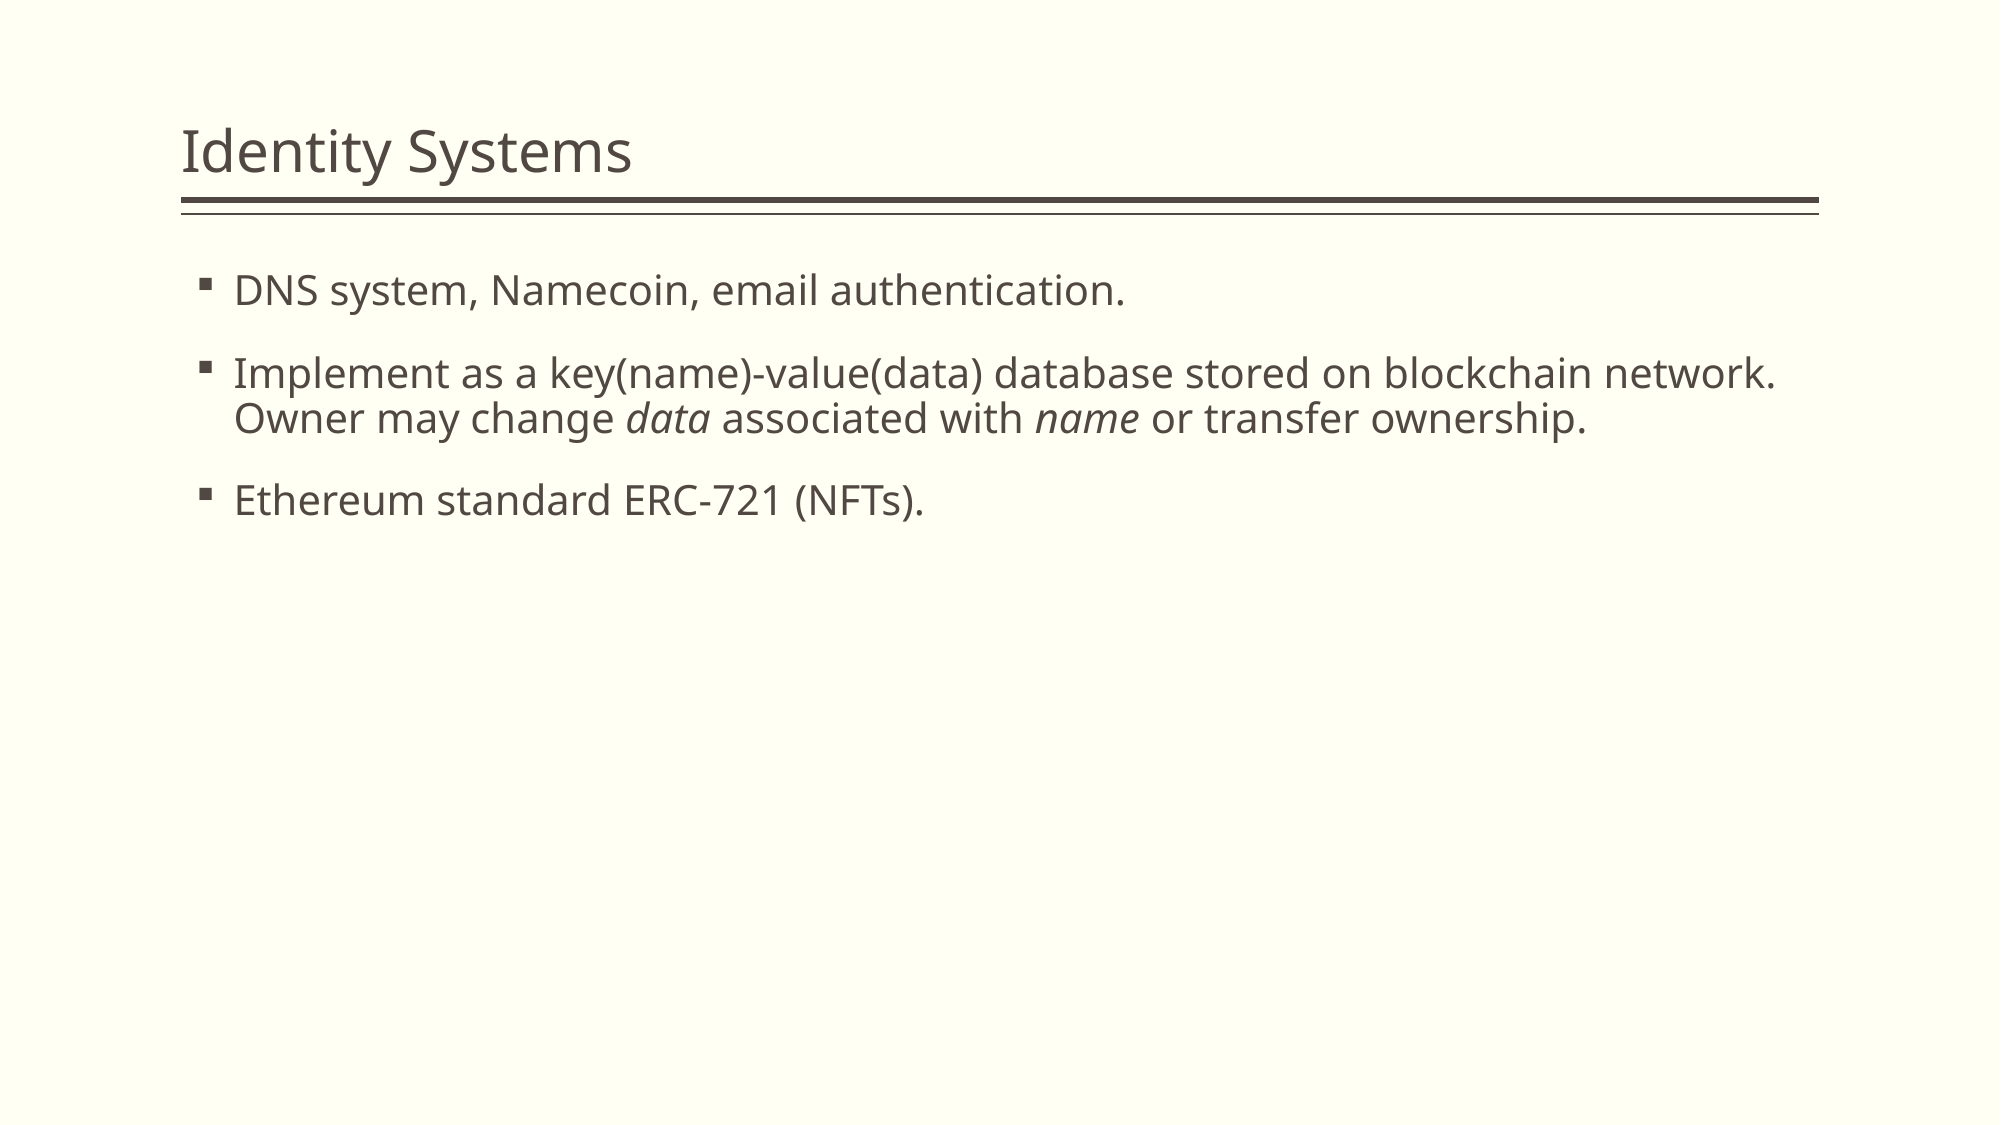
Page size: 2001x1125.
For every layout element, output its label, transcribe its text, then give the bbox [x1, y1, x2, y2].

text_box DNS system, Namecoin, email authentication. Implement as a key(name)-value(data) database stored on blockchain network. Owner may change data associated with name or transfer ownership. Ethereum standard ERC-721 (NFTs). [181, 262, 1819, 1013]
title Identity Systems [181, 12, 1819, 193]
